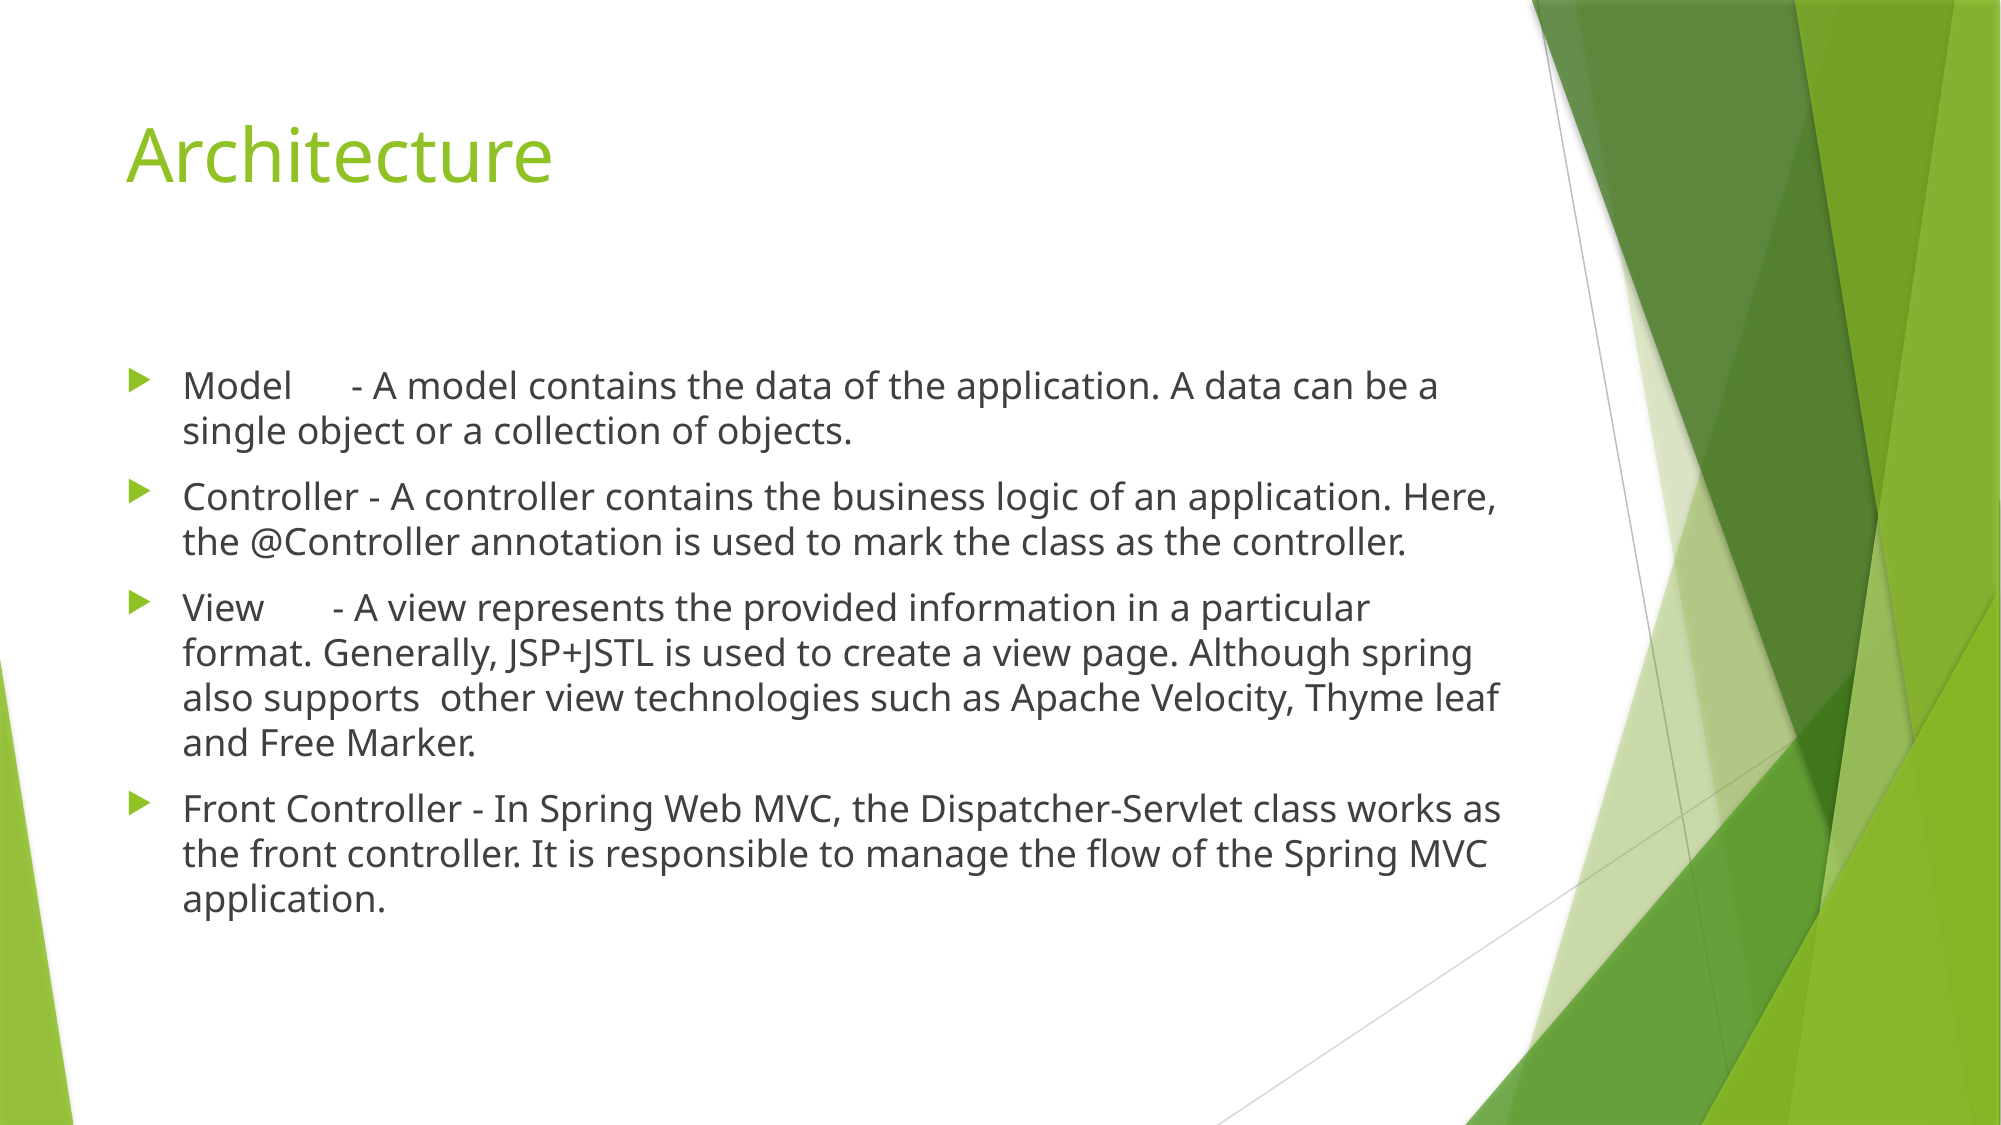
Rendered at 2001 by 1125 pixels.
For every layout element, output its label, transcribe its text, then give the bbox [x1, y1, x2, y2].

title Architecture [111, 99, 1522, 317]
list Model - A model contains the data of the application. A data can be a single object or a collection of objects. Controller - A controller contains the business logic of an application. Here, the @Controller annotation is used to mark the class as the controller. View - A view represents the provided information in a particular format. Generally, JSP+JSTL is used to create a view page. Although spring also supports other view technologies such as Apache Velocity, Thyme leaf and Free Marker. Front Controller - In Spring Web MVC, the Dispatcher-Servlet class works as the front controller. It is responsible to manage the flow of the Spring MVC application. [111, 354, 1522, 992]
